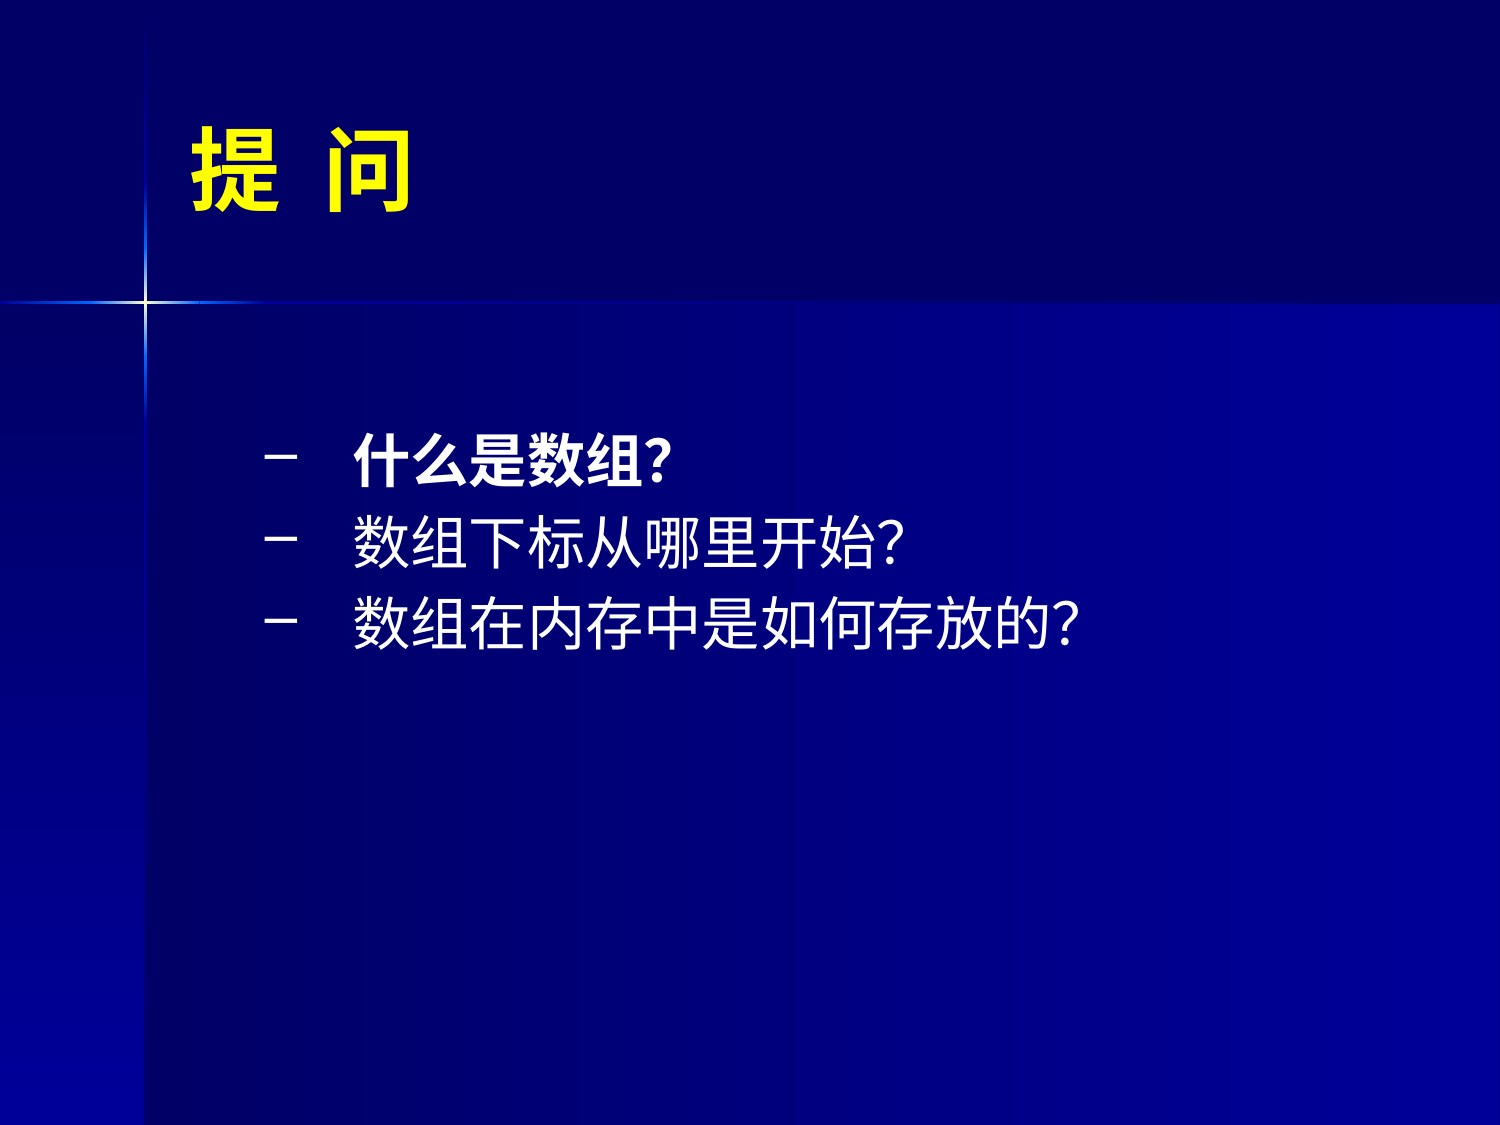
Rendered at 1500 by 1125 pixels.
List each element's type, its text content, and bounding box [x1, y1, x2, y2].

list 什么是数组？ 数组下标从哪里开始？ 数组在内存中是如何存放的？ [174, 324, 1413, 1001]
title 提 问 [174, 49, 1413, 286]
